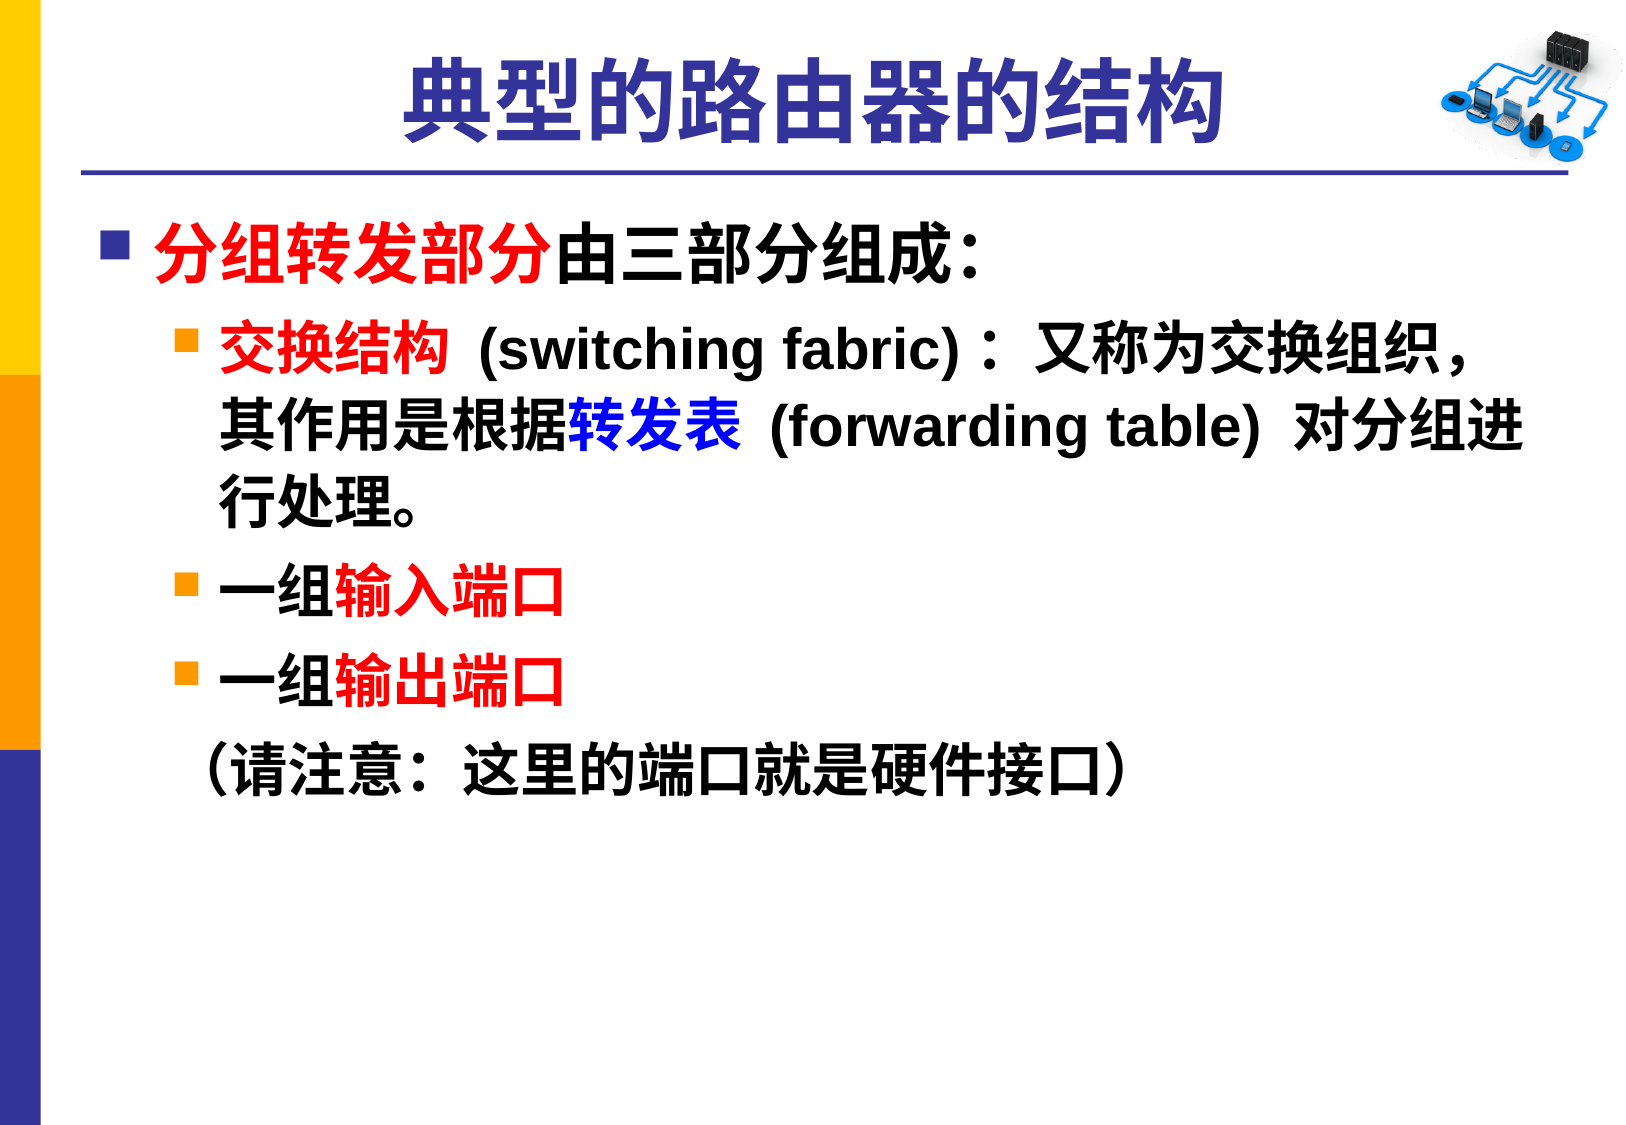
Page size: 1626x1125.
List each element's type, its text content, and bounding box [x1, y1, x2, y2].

list 分组转发部分由三部分组成： 交换结构 (switching fabric)：又称为交换组织，其作用是根据转发表 (forwarding table) 对分组进行处理。 一组输入端口 一组输出端口 （请注意：这里的端口就是硬件接口） [81, 196, 1569, 1006]
title 典型的路由器的结构 [81, 30, 1569, 161]
picture [1438, 30, 1624, 165]
